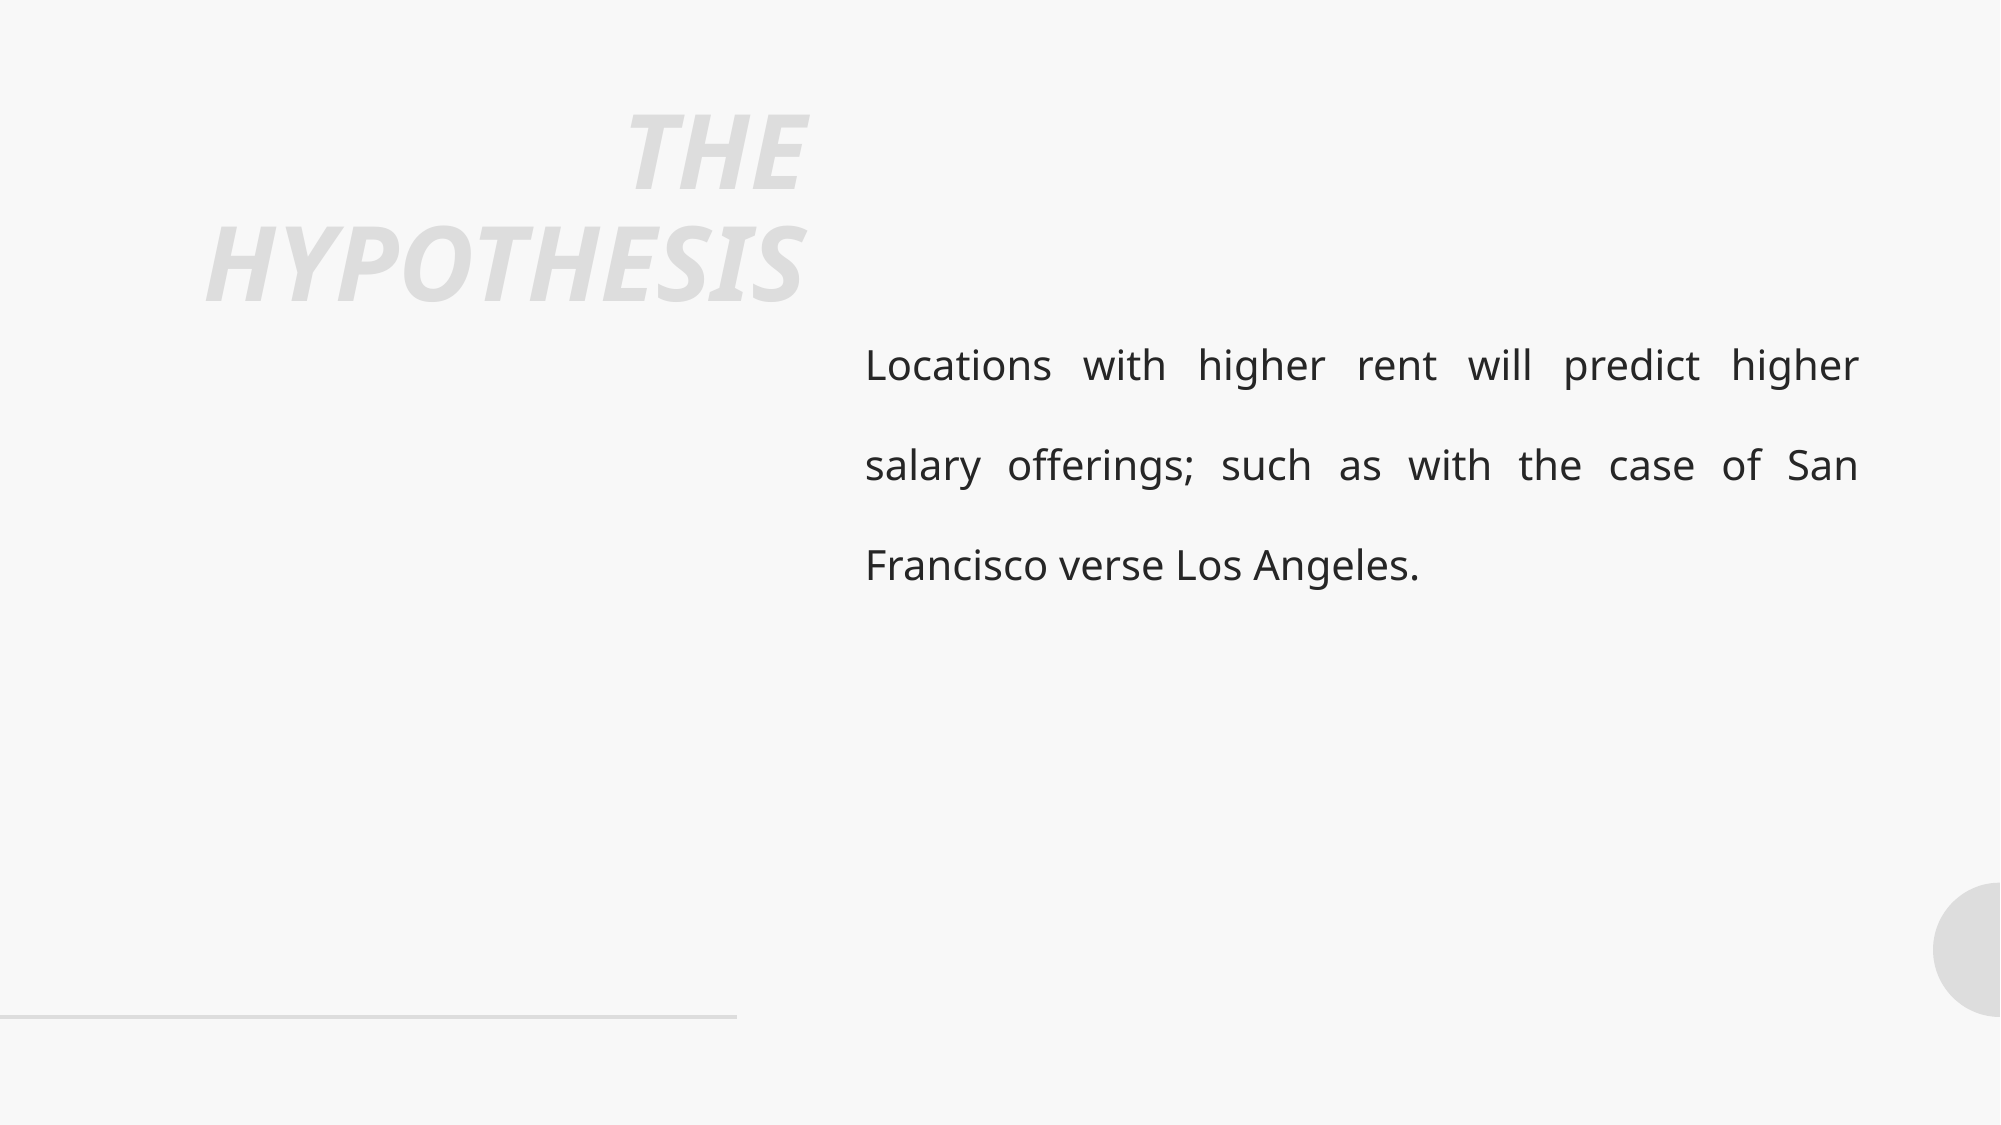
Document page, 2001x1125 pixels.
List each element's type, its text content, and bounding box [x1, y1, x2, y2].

title THE HYPOTHESIS [0, 91, 823, 905]
list Locations with higher rent will predict higher salary offerings; such as with the case of San Francisco verse Los Angeles. [849, 93, 1875, 1022]
